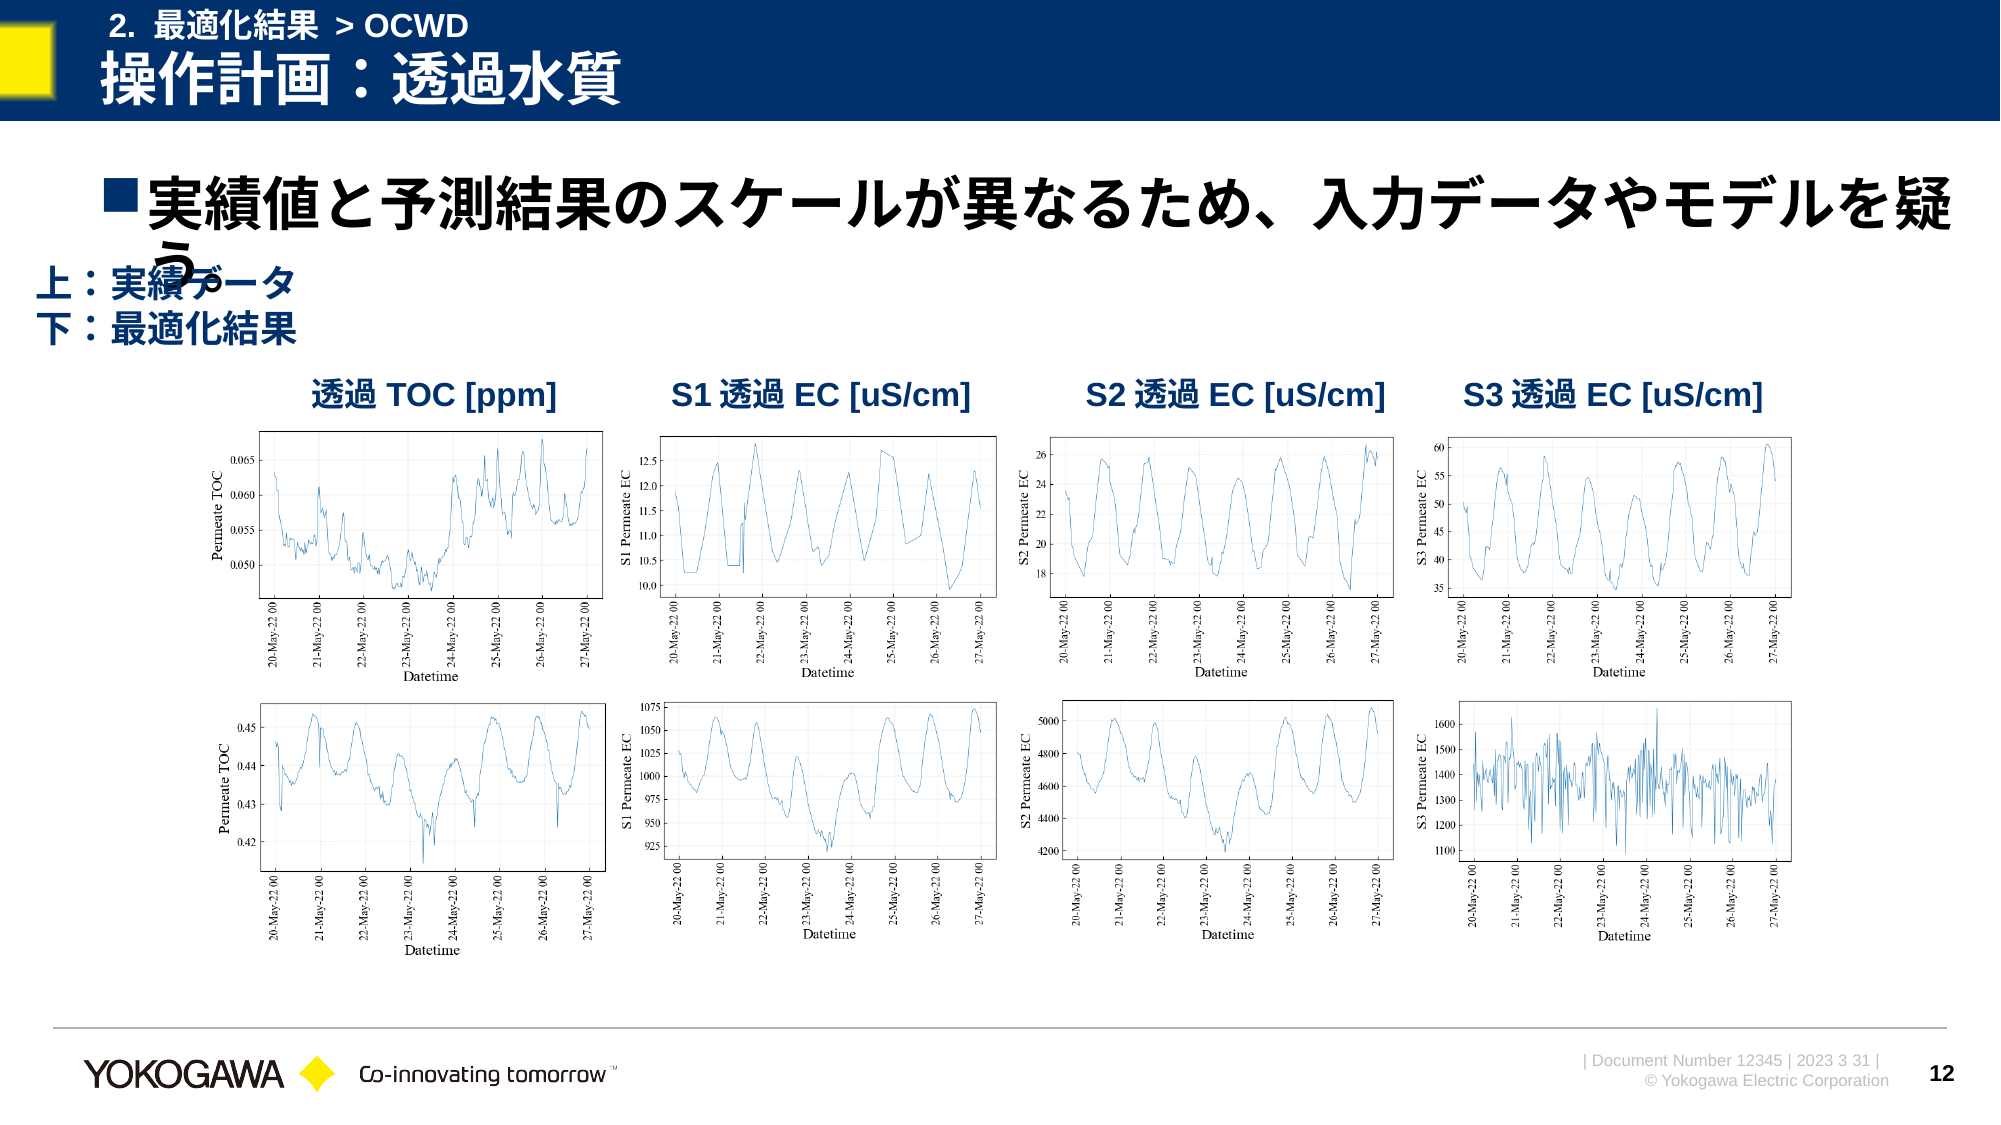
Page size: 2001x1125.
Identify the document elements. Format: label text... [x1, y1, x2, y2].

text_box 2. 最適化結果 > OCWD [93, 0, 559, 52]
picture [204, 424, 609, 691]
picture [83, 1055, 617, 1093]
picture [614, 430, 1002, 686]
text_box 実績値と予測結果のスケールが異なるため、入力データやモデルを疑う。 [84, 167, 1970, 257]
picture [1410, 694, 1797, 950]
picture [0, 6, 69, 115]
text_box S1透過EC [uS/cm] [652, 365, 990, 421]
slide_number 12 [1904, 1042, 1970, 1103]
picture [212, 697, 611, 964]
text_box 透過TOC [ppm] [265, 365, 604, 421]
picture [1012, 430, 1399, 686]
text_box S2透過EC [uS/cm] [1060, 365, 1412, 421]
text_box S3透過EC [uS/cm] [1437, 365, 1789, 421]
picture [1410, 430, 1797, 686]
picture [1014, 694, 1399, 948]
picture [615, 695, 1002, 948]
title 操作計画：透過水質 [84, 39, 1955, 125]
text_box 上：実績データ 下：最適化結果 [20, 252, 341, 358]
